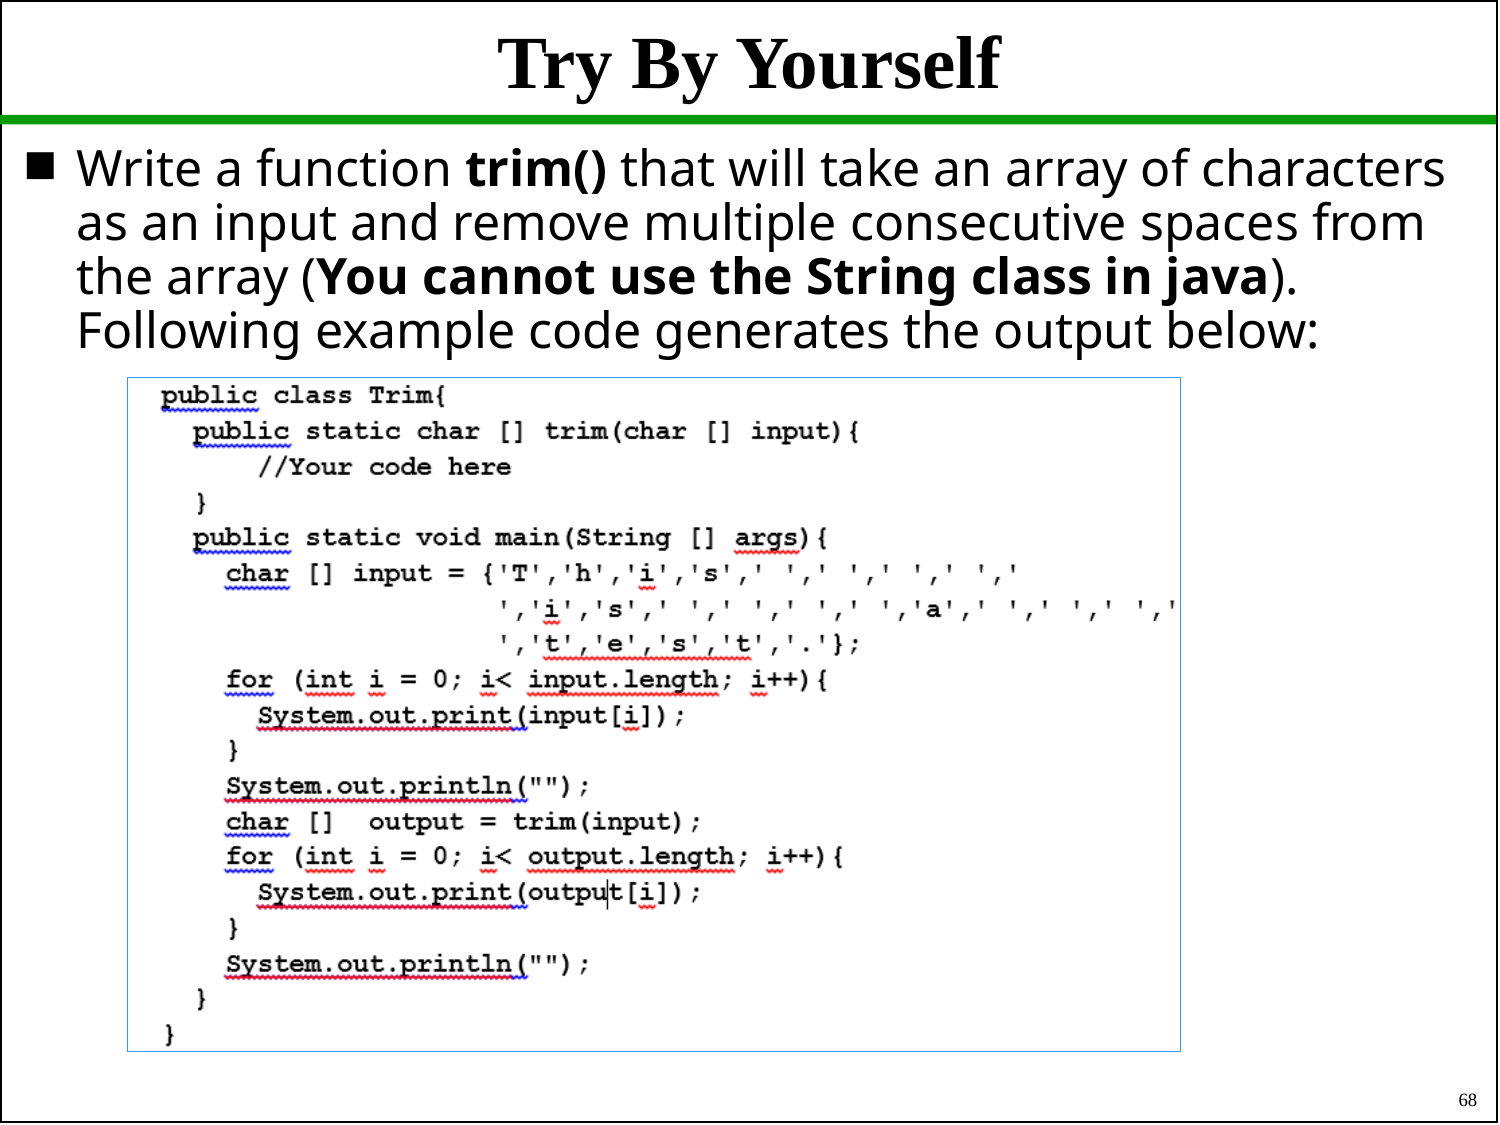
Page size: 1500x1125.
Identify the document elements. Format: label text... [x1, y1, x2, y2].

list Write a function trim() that will take an array of characters as an input and remove multiple consecutive spaces from the array (You cannot use the String class in java). Following example code generates the output below: [14, 136, 1486, 1077]
picture [127, 377, 1181, 1052]
title Try By Yourself [7, 0, 1493, 137]
slide_number 68 [1179, 1074, 1493, 1119]
